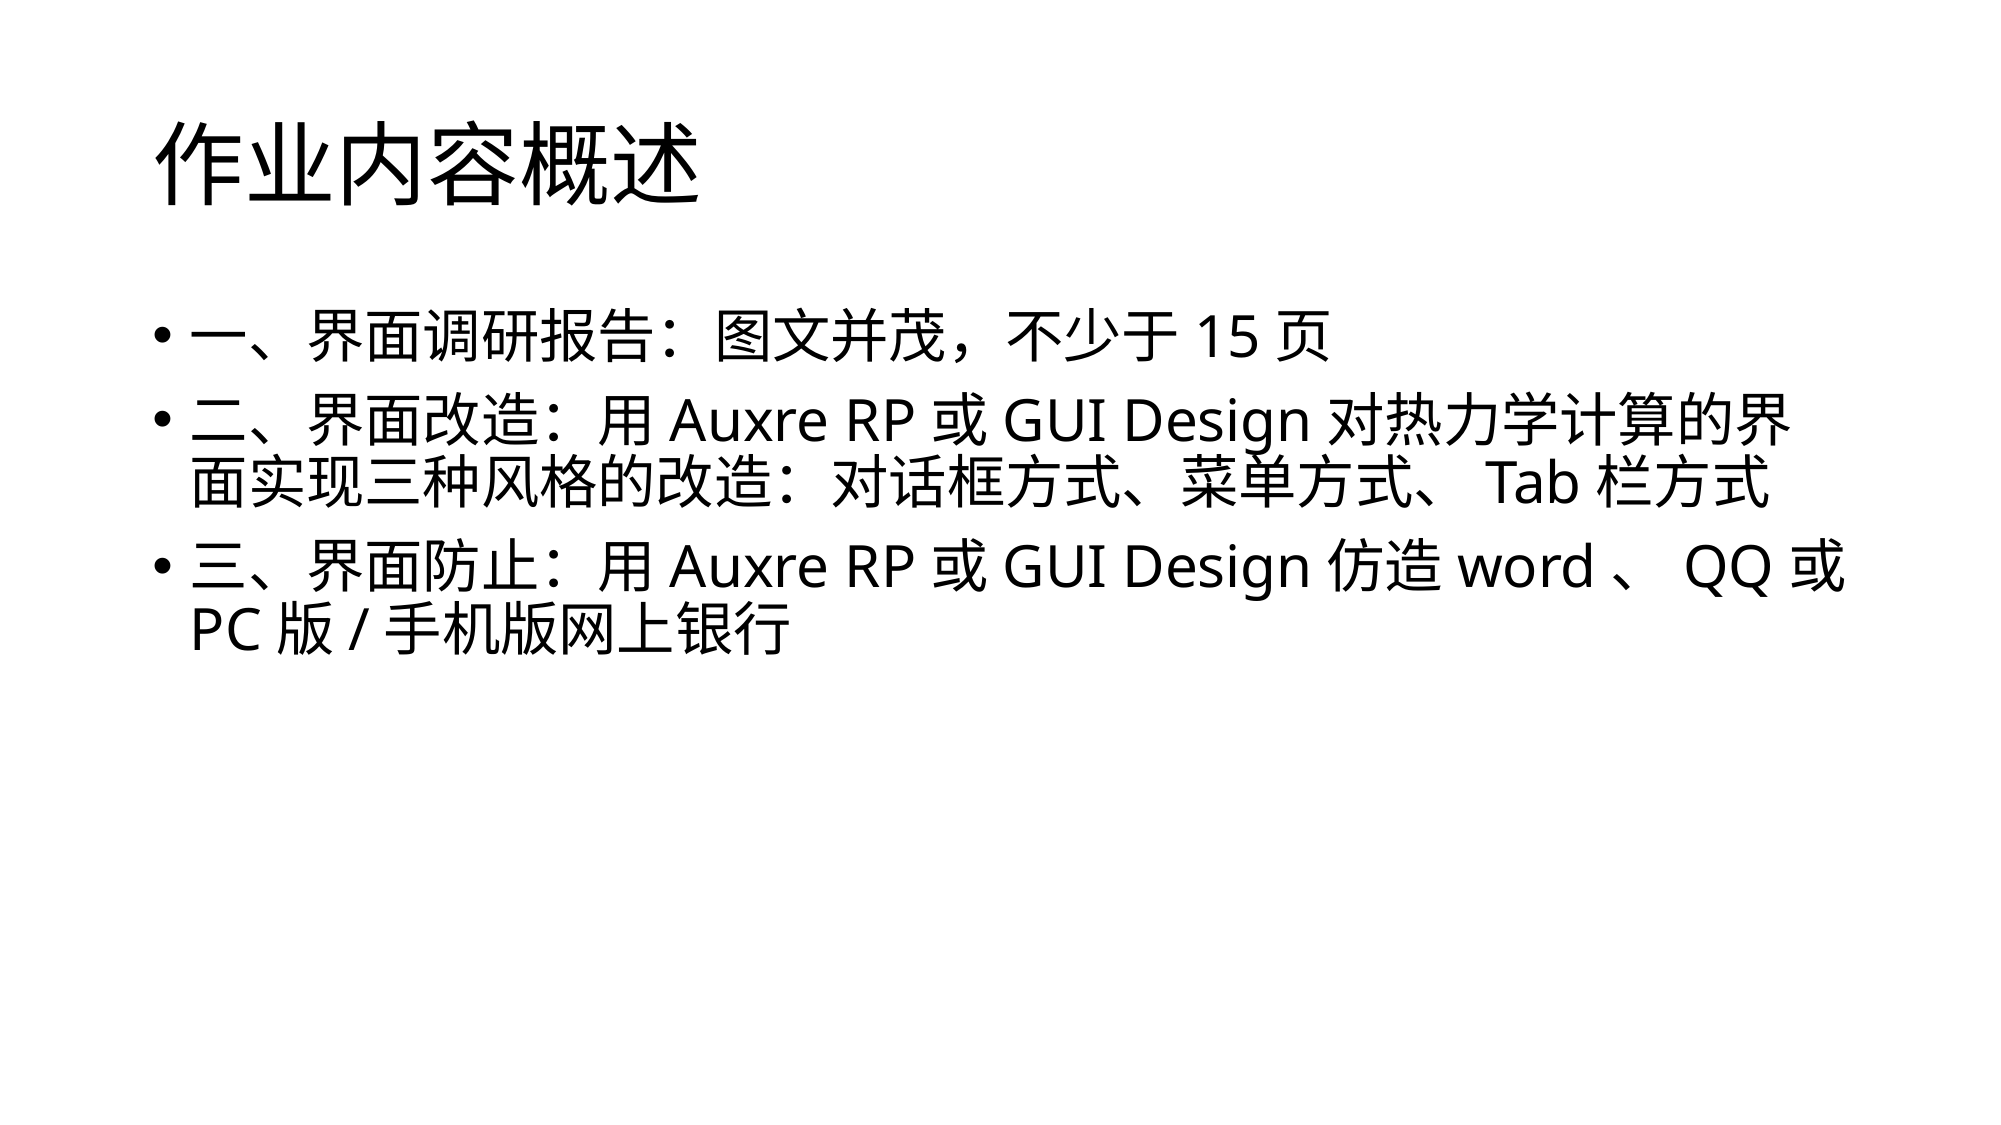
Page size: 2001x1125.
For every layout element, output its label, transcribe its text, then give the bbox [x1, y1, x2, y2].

title 作业内容概述 [137, 59, 1863, 278]
list 一、界面调研报告：图文并茂，不少于15页 二、界面改造：用Auxre RP或GUI Design对热力学计算的界面实现三种风格的改造：对话框方式、菜单方式、Tab栏方式 三、界面防止：用Auxre RP或GUI Design仿造word、QQ或PC版/手机版网上银行 [137, 299, 1863, 1014]
